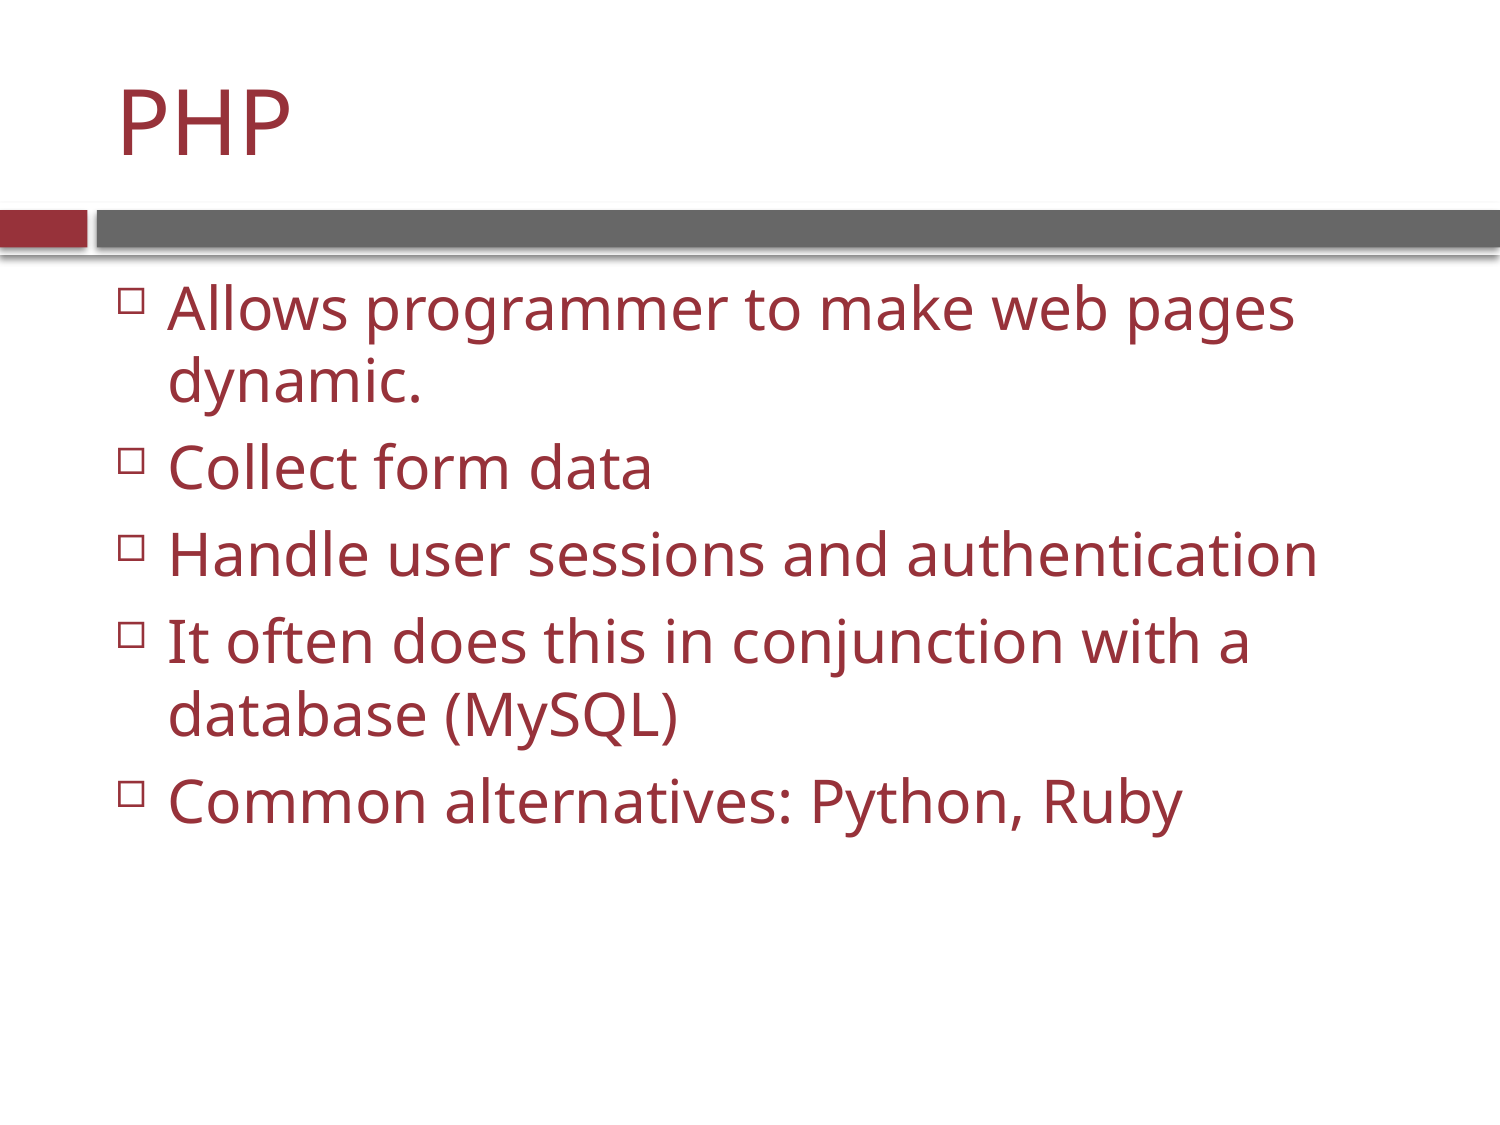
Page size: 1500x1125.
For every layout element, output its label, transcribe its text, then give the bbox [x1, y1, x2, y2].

list Allows programmer to make web pages dynamic. Collect form data Handle user sessions and authentication It often does this in conjunction with a database (MySQL) Common alternatives: Python, Ruby [100, 262, 1438, 1000]
title PHP [100, 37, 1438, 200]
